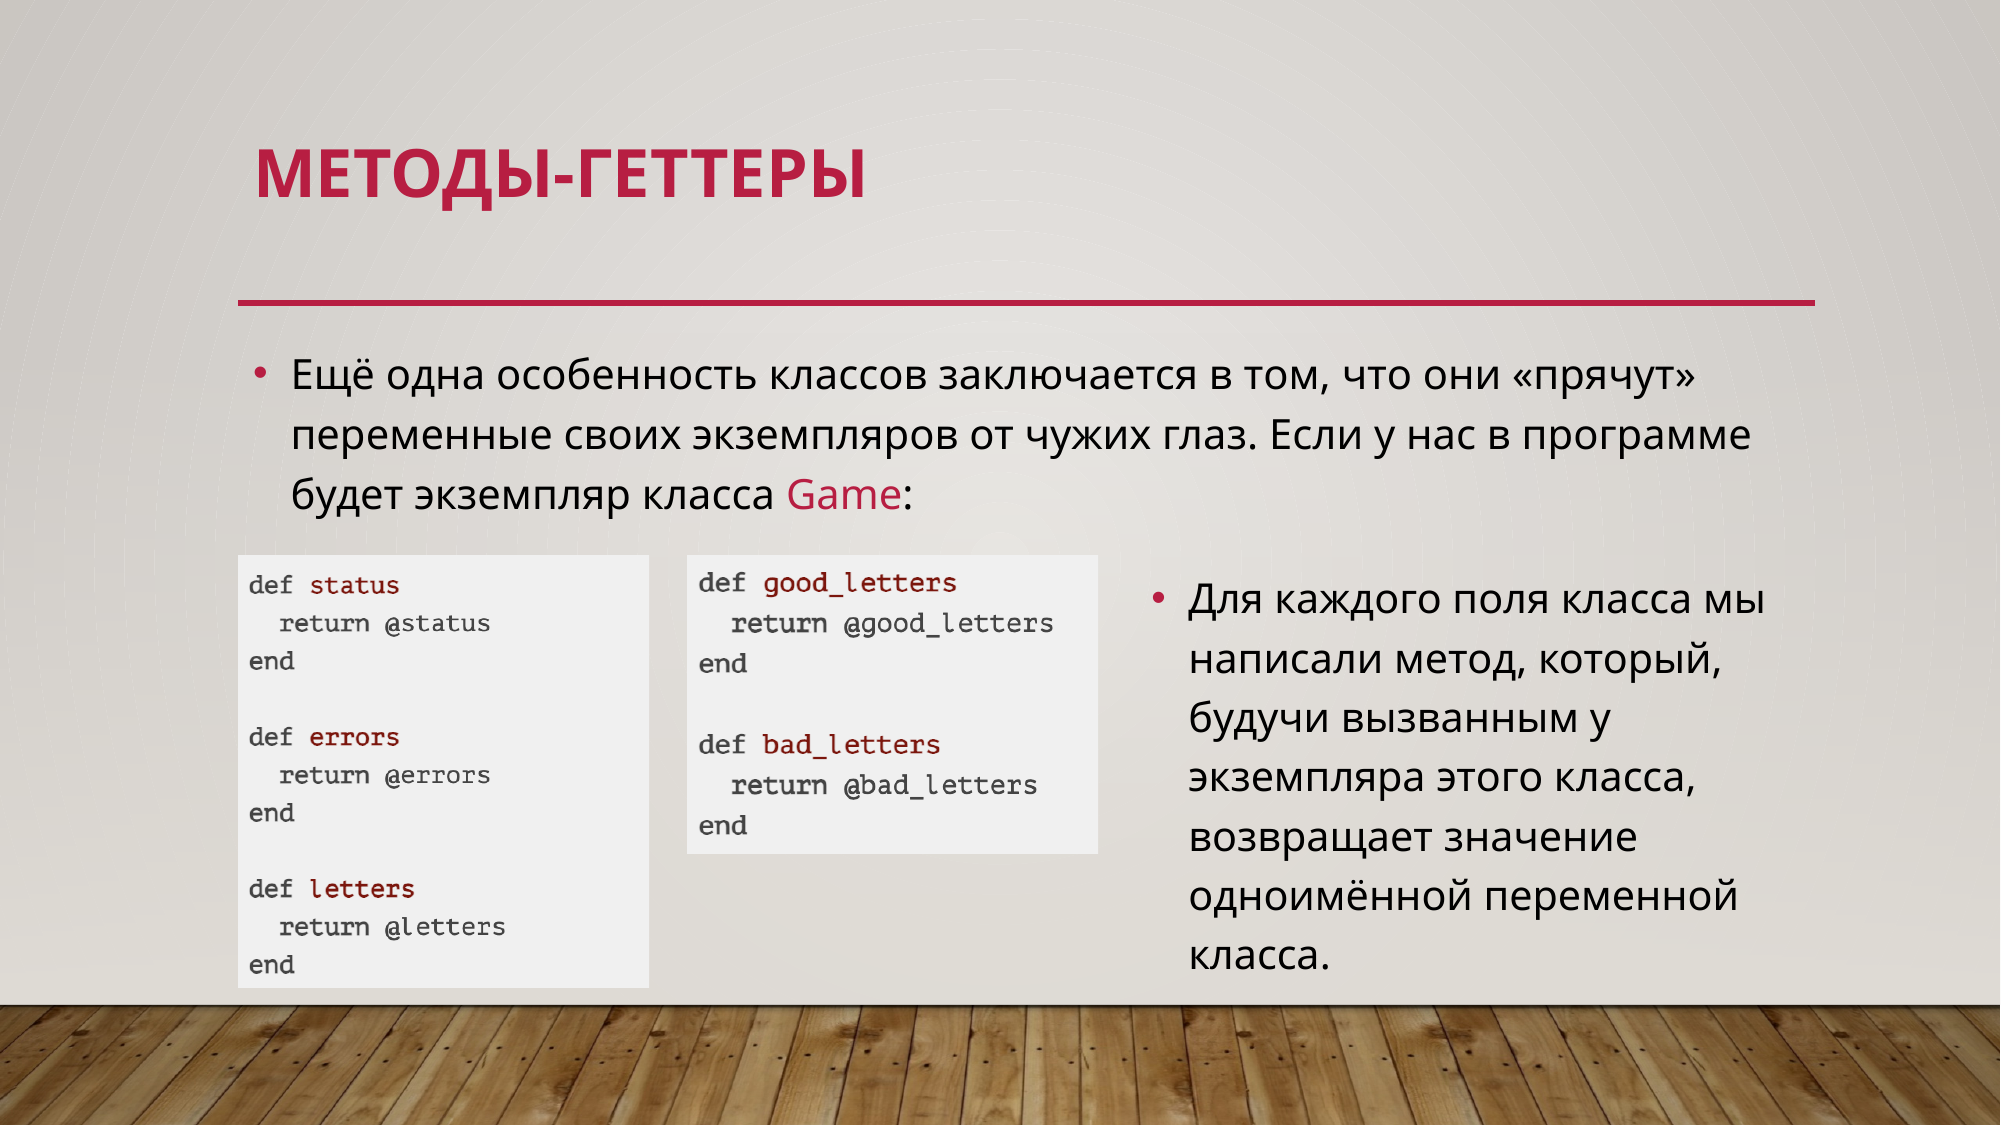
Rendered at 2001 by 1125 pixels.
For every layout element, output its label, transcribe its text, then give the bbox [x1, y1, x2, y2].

list Ещё одна особенность классов заключается в том, что они «прячут» переменные своих экземпляров от чужих глаз. Если у нас в программе будет экземпляр класса Game: [238, 330, 1814, 530]
text_box Для каждого поля класса мы написали метод, который, будучи вызванным у экземпляра этого класса, возвращает значение одноимённой переменной класса. [1136, 555, 1814, 988]
picture [686, 554, 1099, 854]
title Методы-геттеры [238, 131, 1814, 305]
picture [0, 1005, 2000, 1125]
picture [237, 554, 650, 988]
